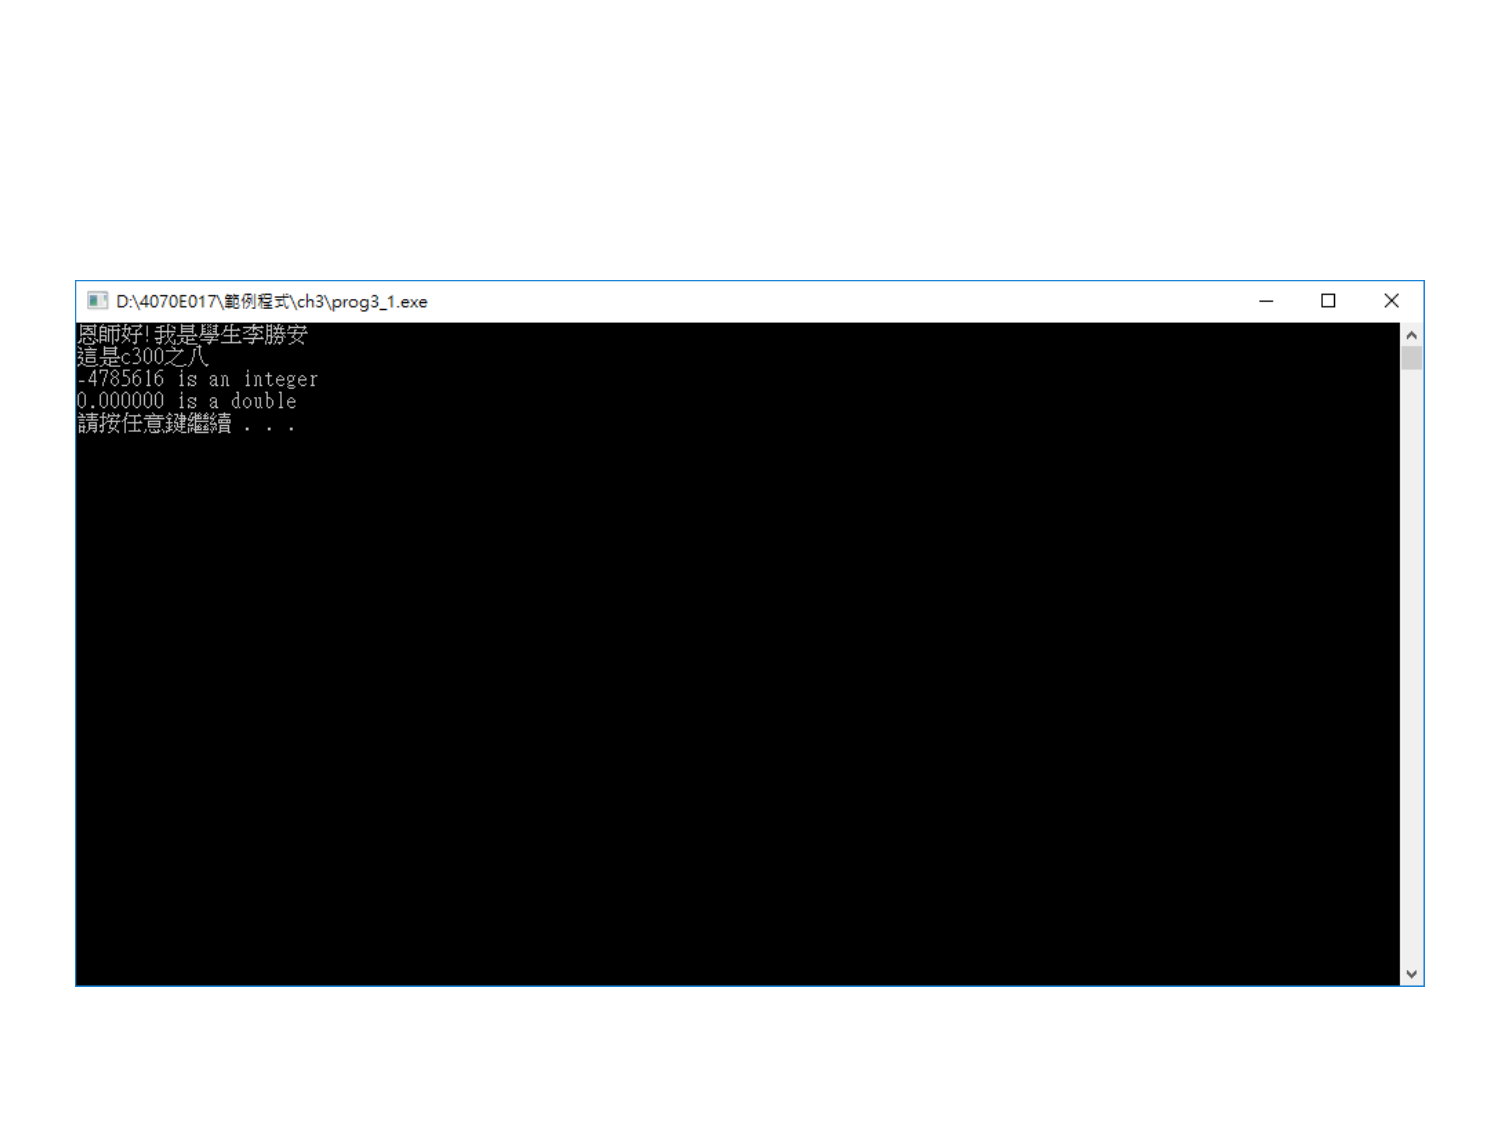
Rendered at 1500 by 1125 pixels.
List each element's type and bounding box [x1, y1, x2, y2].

list [74, 280, 1426, 987]
